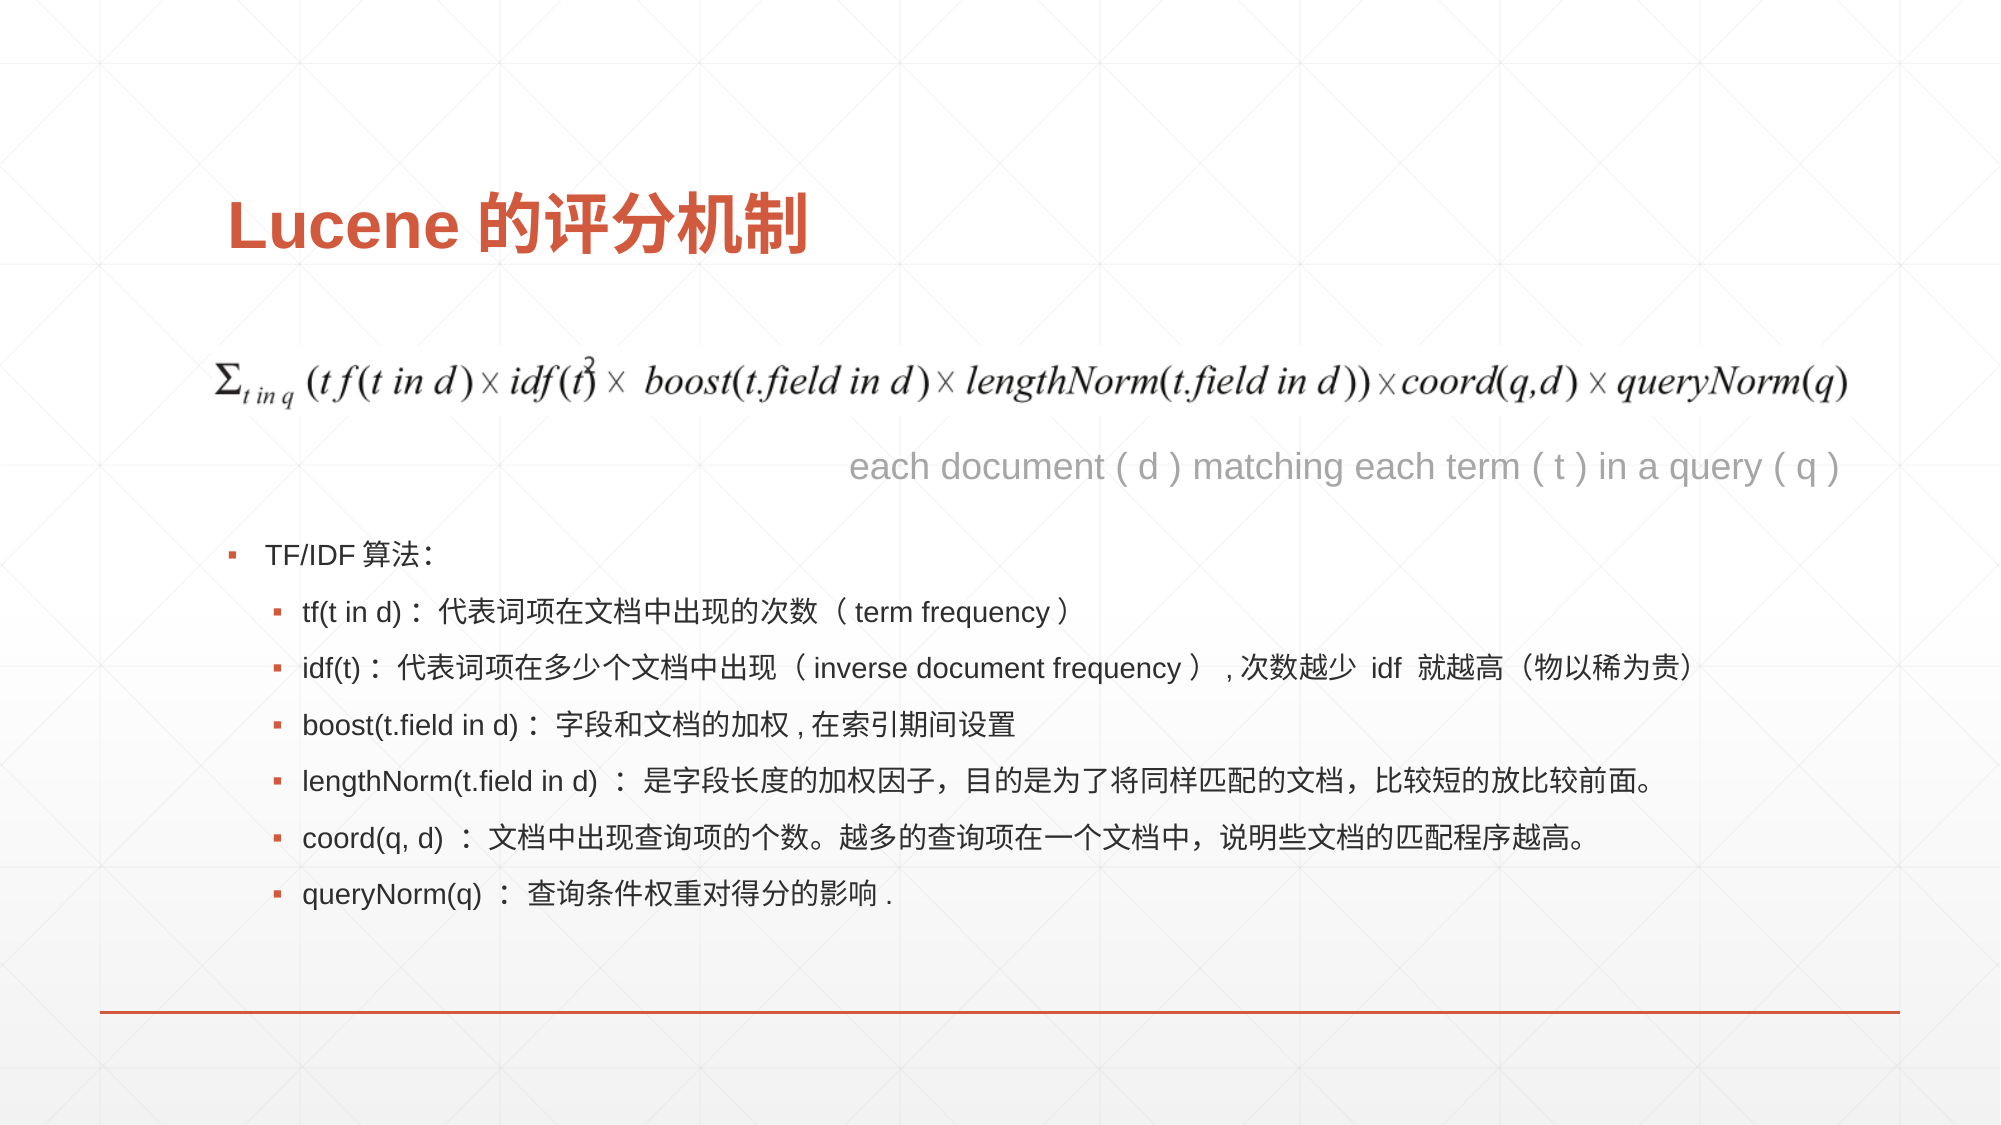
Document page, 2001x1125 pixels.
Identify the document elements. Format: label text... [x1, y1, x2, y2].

list TF/IDF算法： tf(t in d)：代表词项在文档中出现的次数（term frequency） idf(t)：代表词项在多少个文档中出现（inverse document frequency）,次数越少 idf 就越高（物以稀为贵） boost(t.field in d)：字段和文档的加权,在索引期间设置 lengthNorm(t.field in d) ：是字段长度的加权因子，目的是为了将同样匹配的文档，比较短的放比较前面。 coord(q, d) ：文档中出现查询项的个数。越多的查询项在一个文档中，说明些文档的匹配程序越高。 queryNorm(q) ：查询条件权重对得分的影响. [212, 533, 1788, 950]
text_box each document ( d ) matching each term ( t ) in a query ( q ) [829, 435, 1861, 495]
title Lucene的评分机制 [212, 82, 1788, 271]
picture [212, 346, 1861, 417]
